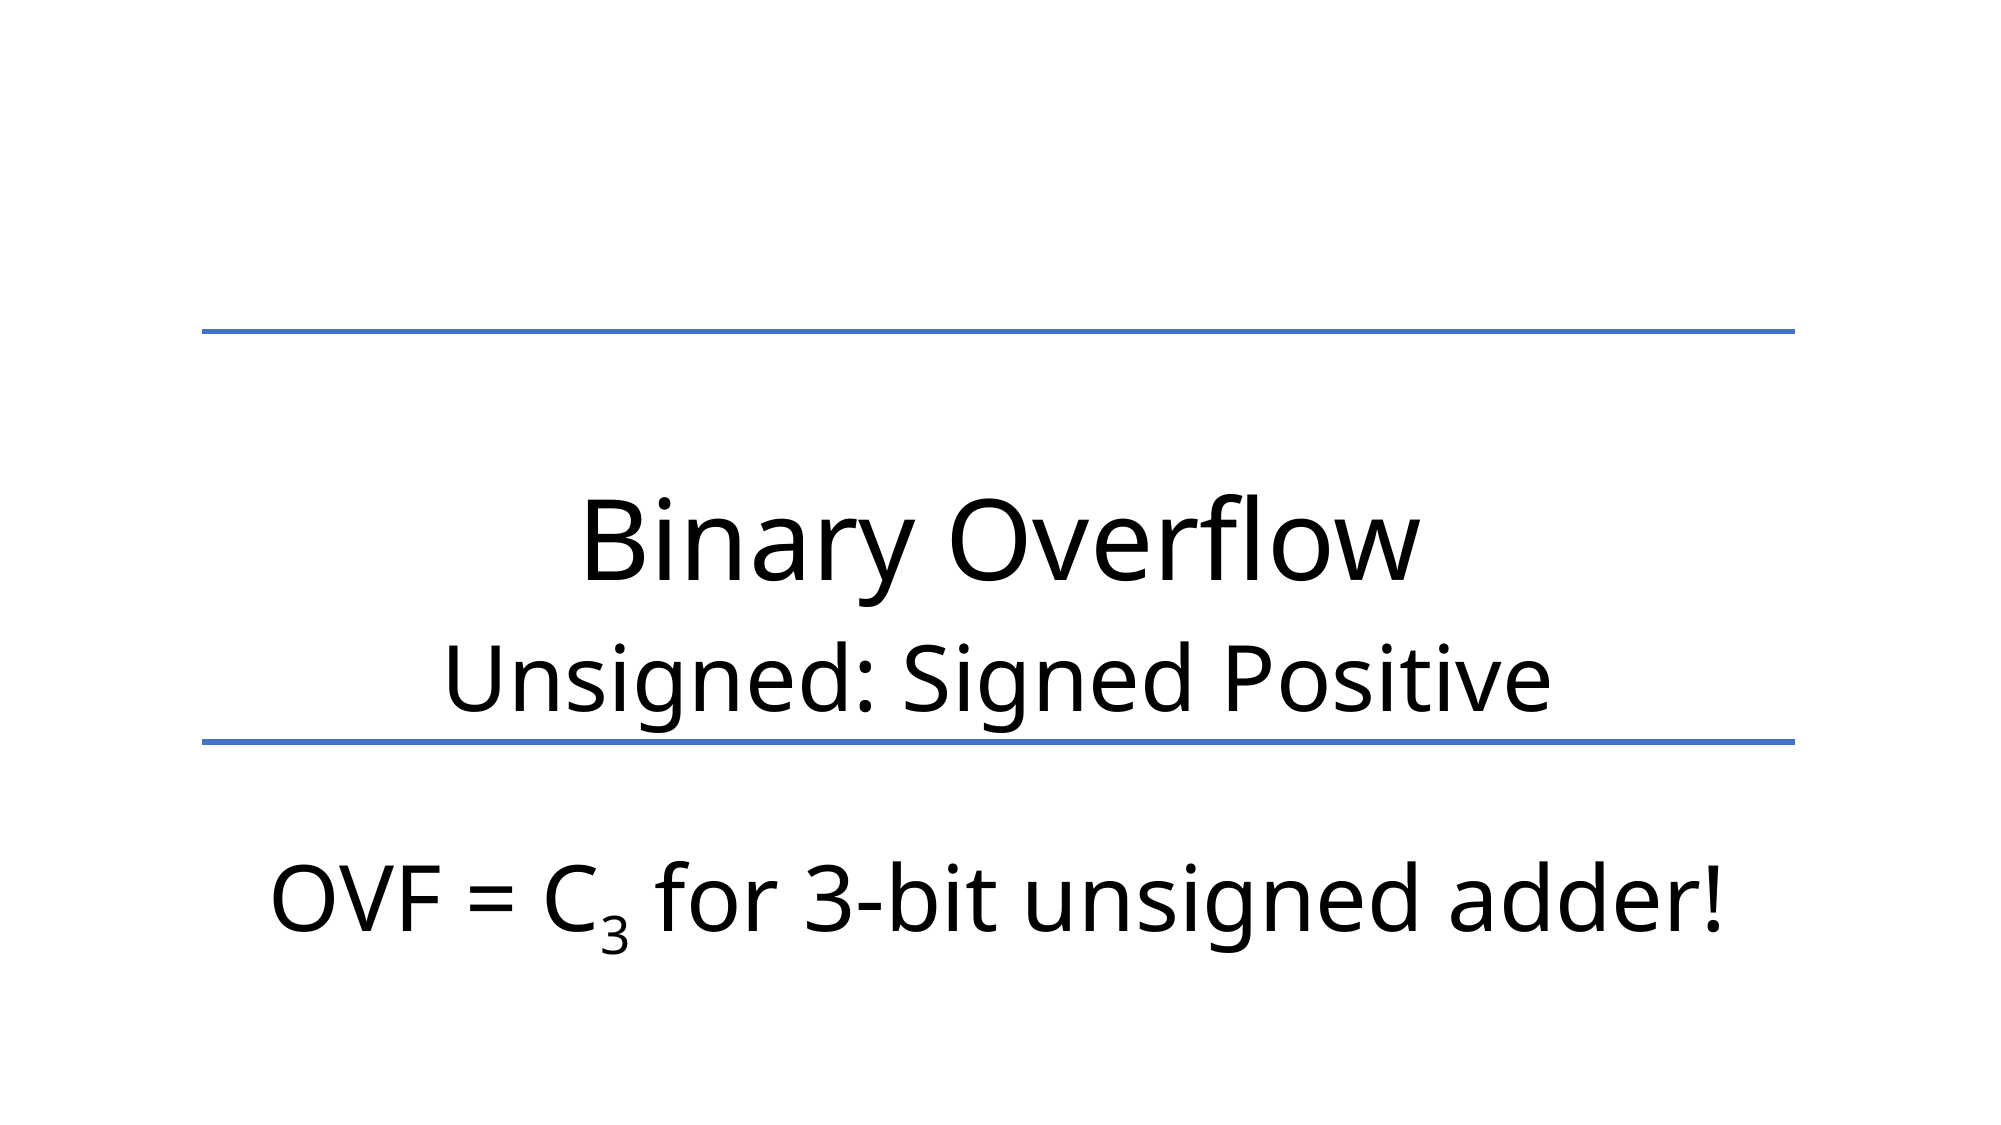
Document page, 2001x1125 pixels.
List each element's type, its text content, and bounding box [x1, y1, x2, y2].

text_box Unsigned: Signed Positive OVF = C3 for 3-bit unsigned adder! [202, 743, 1795, 973]
text_box Binary Overflow [0, 460, 2000, 611]
text_box Unsigned: Signed Positive OVF = C3 for 3-bit unsigned adder! [202, 612, 1795, 741]
